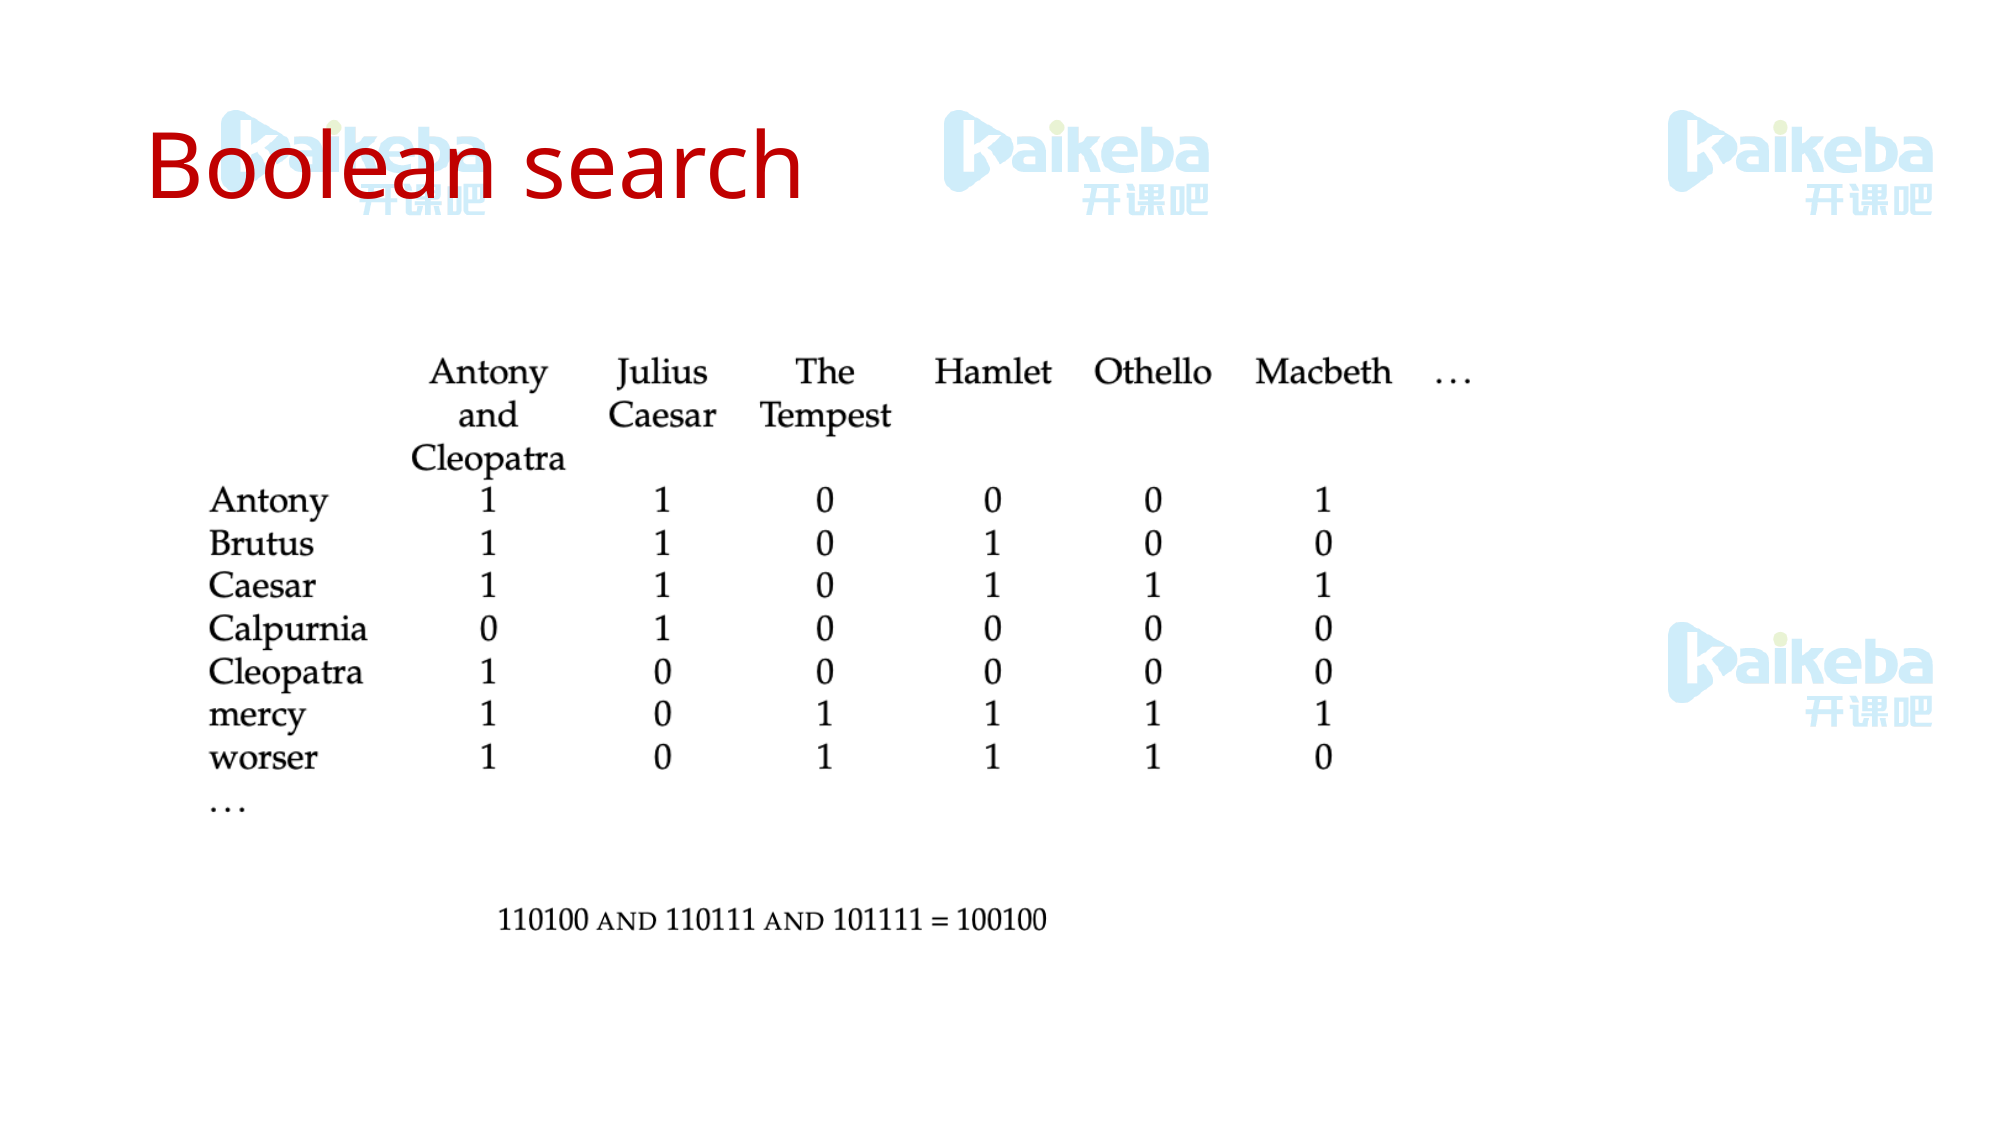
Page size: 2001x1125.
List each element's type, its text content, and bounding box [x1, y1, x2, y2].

picture [479, 888, 1070, 948]
title Boolean search [136, 59, 1863, 278]
picture [137, 292, 1540, 833]
